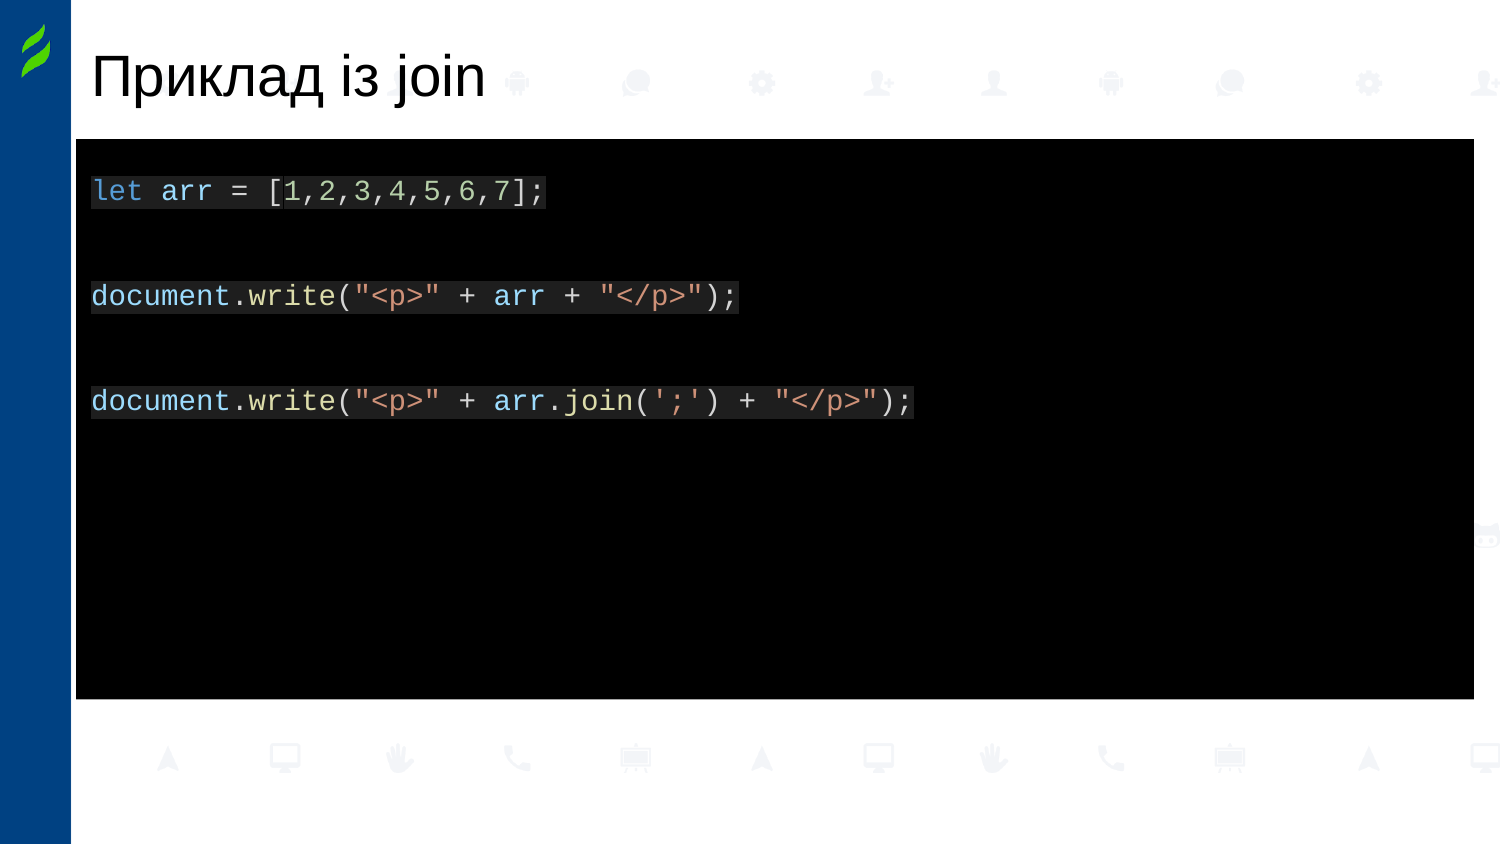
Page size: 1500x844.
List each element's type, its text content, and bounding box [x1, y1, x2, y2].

list let arr = [1,2,3,4,5,6,7]; document.write("<p>" + arr + "</p>"); document.write("<p>" + arr.join(';') + "</p>"); [76, 139, 1474, 700]
picture [0, 0, 1500, 844]
title Приклад із join [76, 23, 1474, 117]
